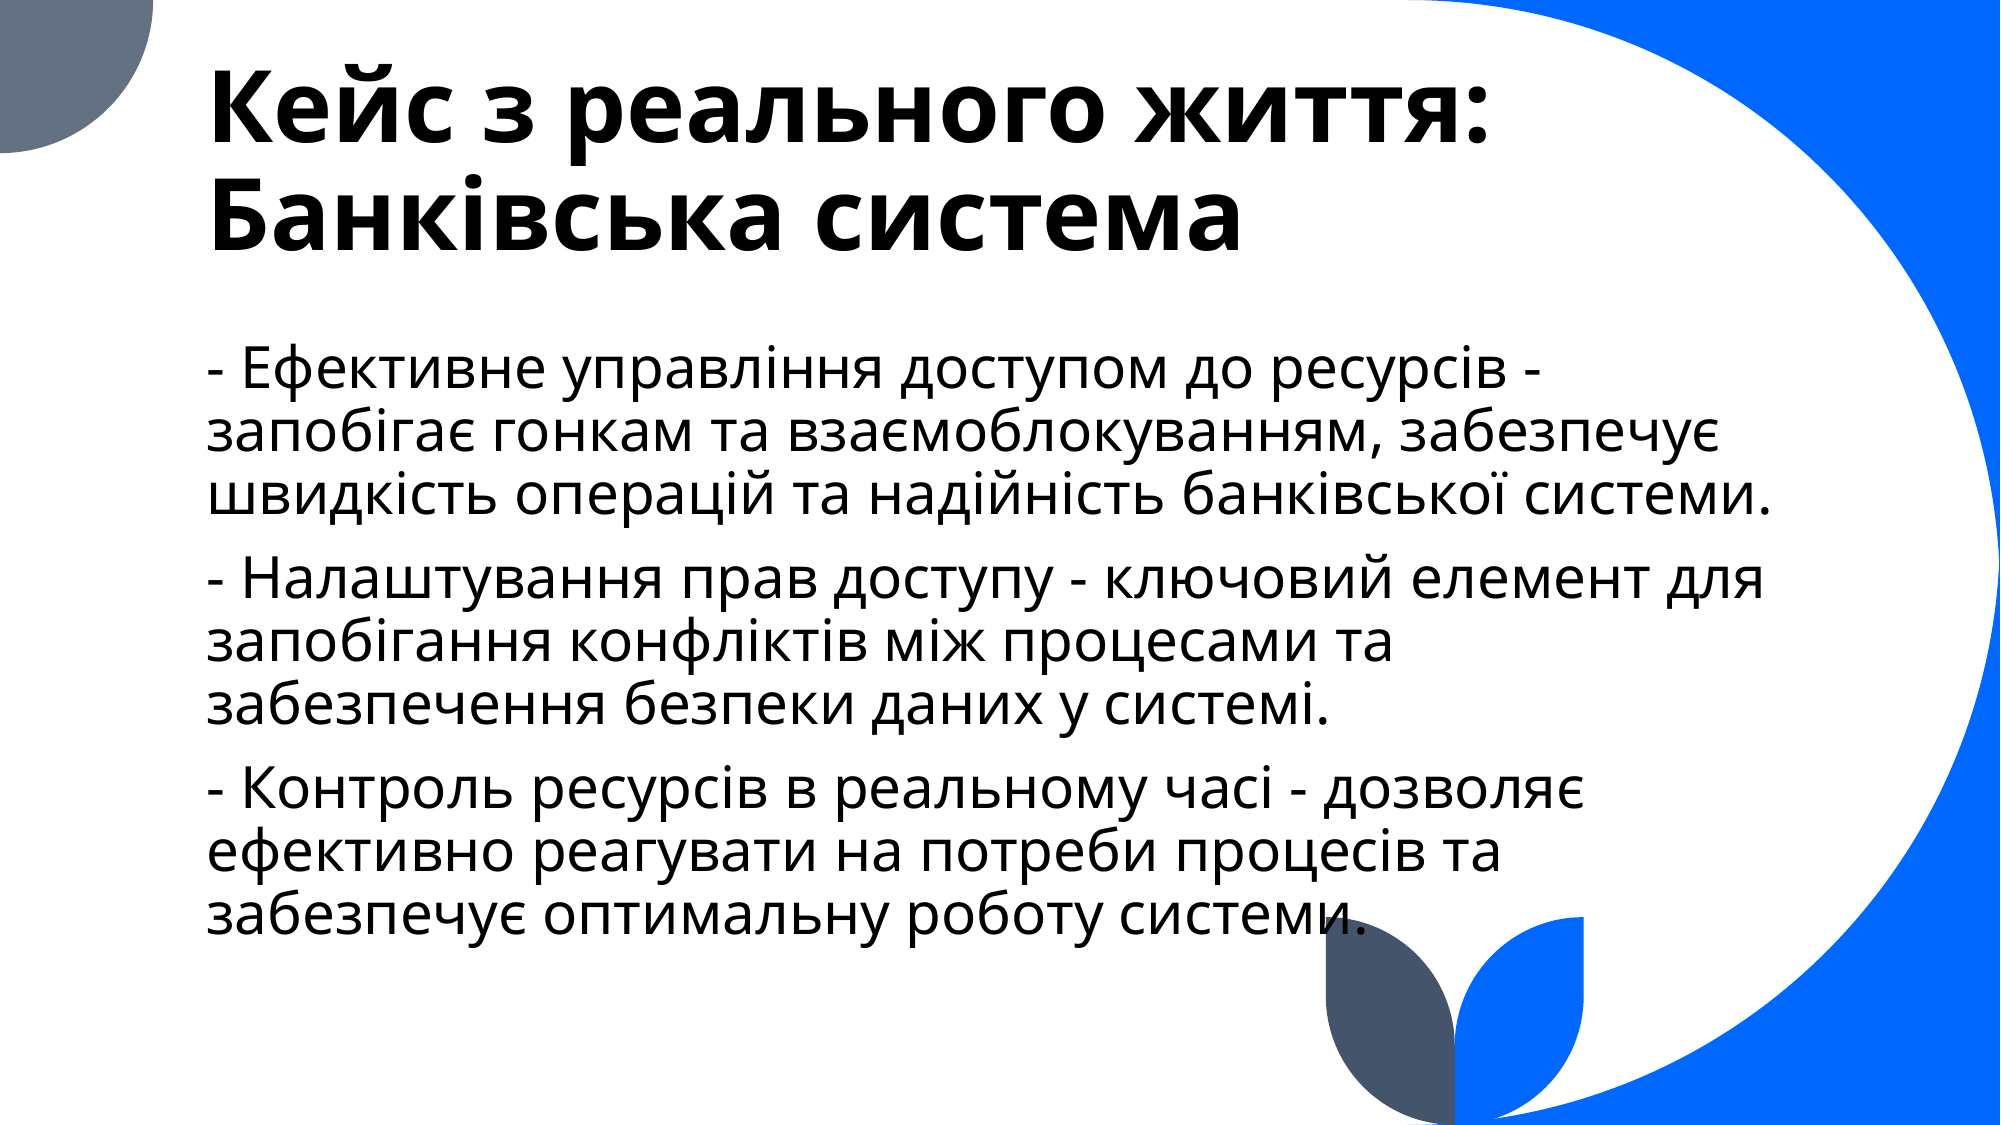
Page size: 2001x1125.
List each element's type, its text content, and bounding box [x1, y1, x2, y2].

list - Ефективне управління доступом до ресурсів - запобігає гонкам та взаємоблокуванням, забезпечує швидкість операцій та надійність банківської системи. - Налаштування прав доступу - ключовий елемент для запобігання конфліктів між процесами та забезпечення безпеки даних у системі. - Контроль ресурсів в реальному часі - дозволяє ефективно реагувати на потреби процесів та забезпечує оптимальну роботу системи. [191, 330, 1796, 884]
title Кейс з реального життя: Банківська система [191, 62, 1796, 280]
